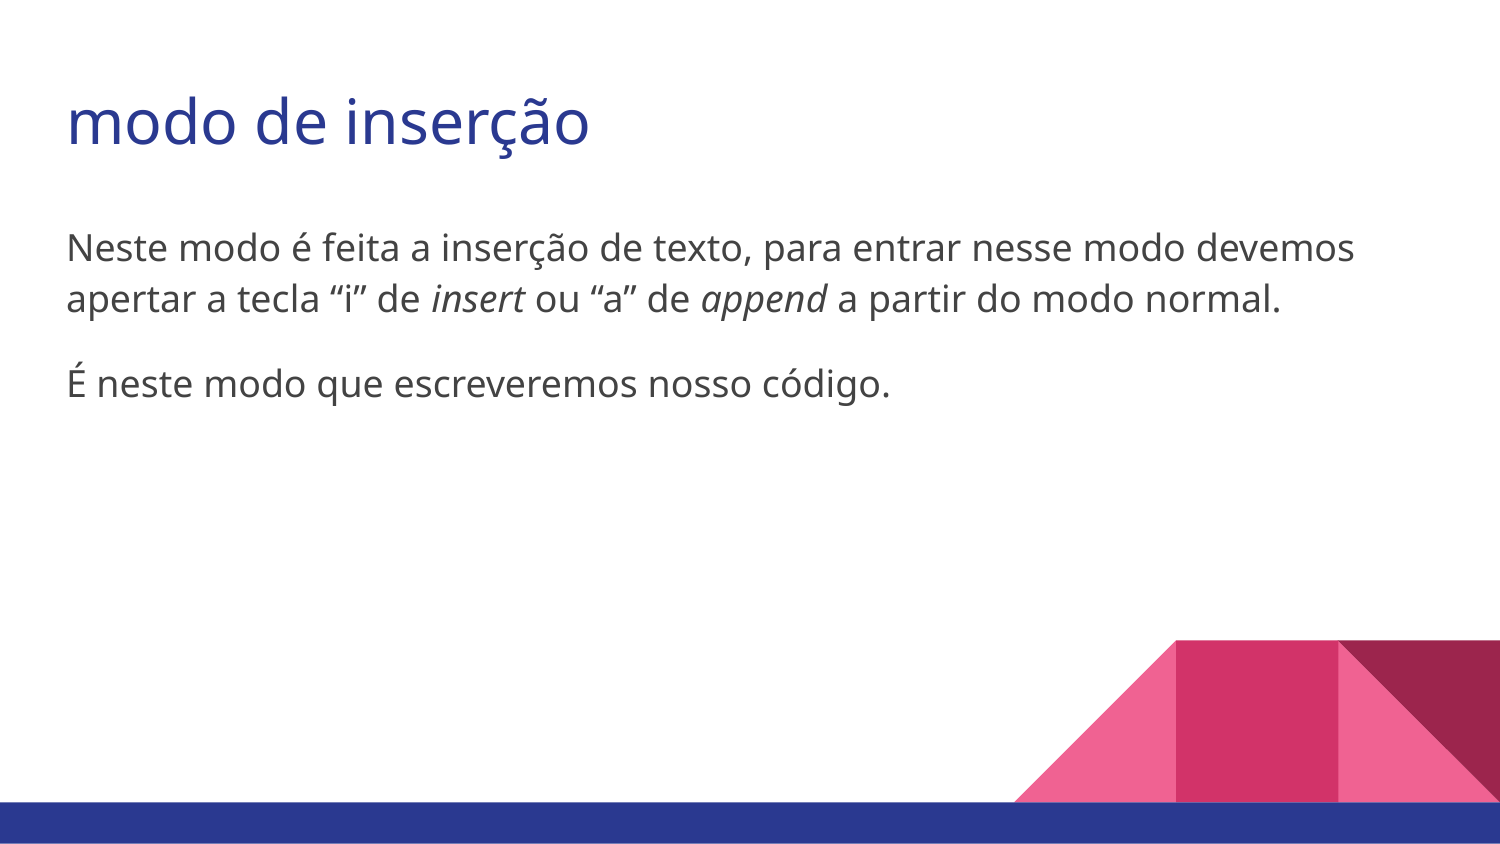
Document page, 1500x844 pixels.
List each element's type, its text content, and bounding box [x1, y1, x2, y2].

title modo de inserção [51, 67, 1449, 167]
list Neste modo é feita a inserção de texto, para entrar nesse modo devemos apertar a tecla “i” de insert ou “a” de append a partir do modo normal. É neste modo que escreveremos nosso código. [51, 201, 1449, 750]
